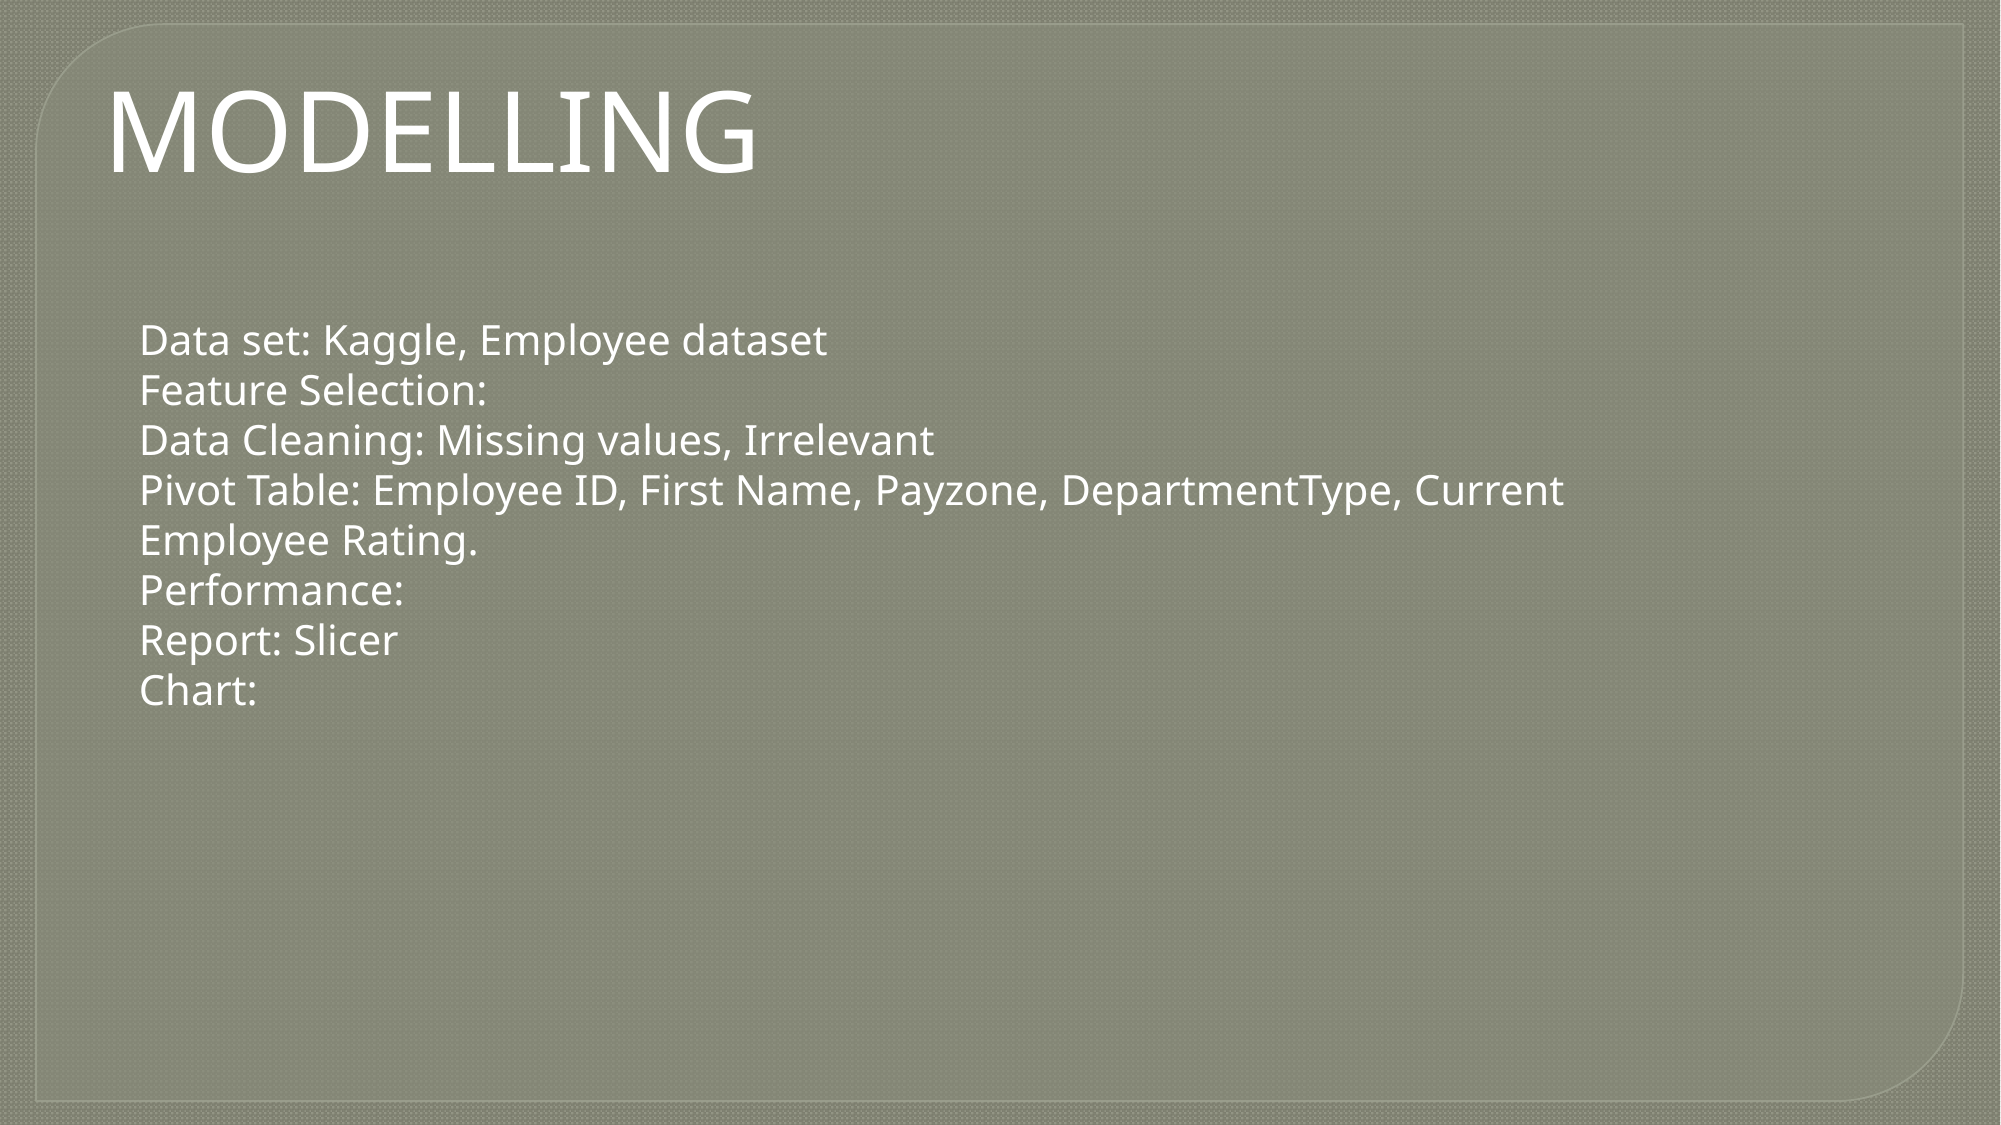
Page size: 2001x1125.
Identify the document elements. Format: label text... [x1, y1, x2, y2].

text_box MODELLING [89, 52, 1159, 203]
text_box Data set: Kaggle, Employee dataset Feature Selection: Data Cleaning: Missing values, Irrelevant Pivot Table: Employee ID, First Name, Payzone, DepartmentType, Current Employee Rating. Performance: Report: Slicer Chart: [123, 306, 1594, 722]
